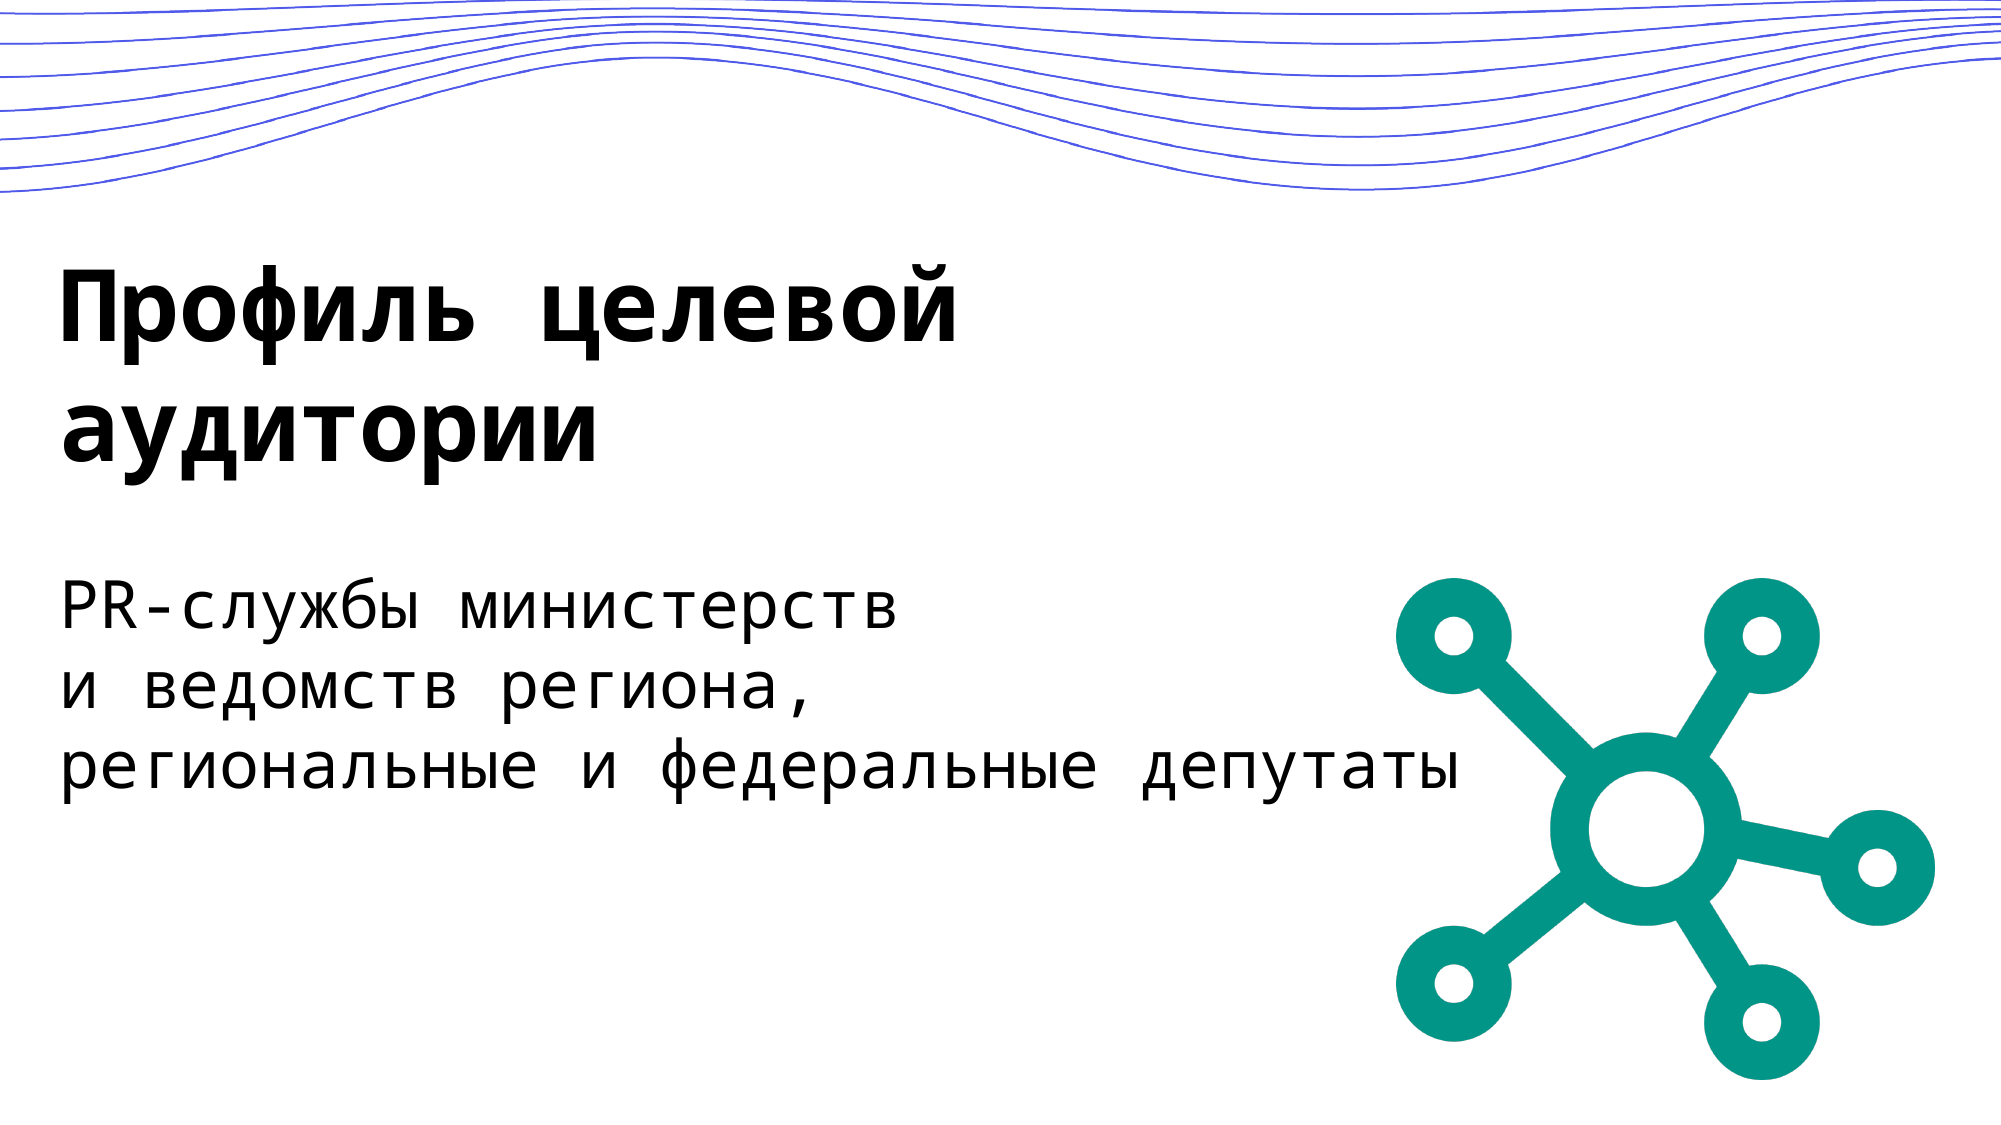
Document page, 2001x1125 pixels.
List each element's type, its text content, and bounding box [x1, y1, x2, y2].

picture [1396, 578, 1935, 1080]
text_box Профиль целевой аудитории PR-службы министерств и ведомств региона, региональные и федеральные депутаты [44, 234, 1563, 690]
picture [0, 0, 2001, 193]
